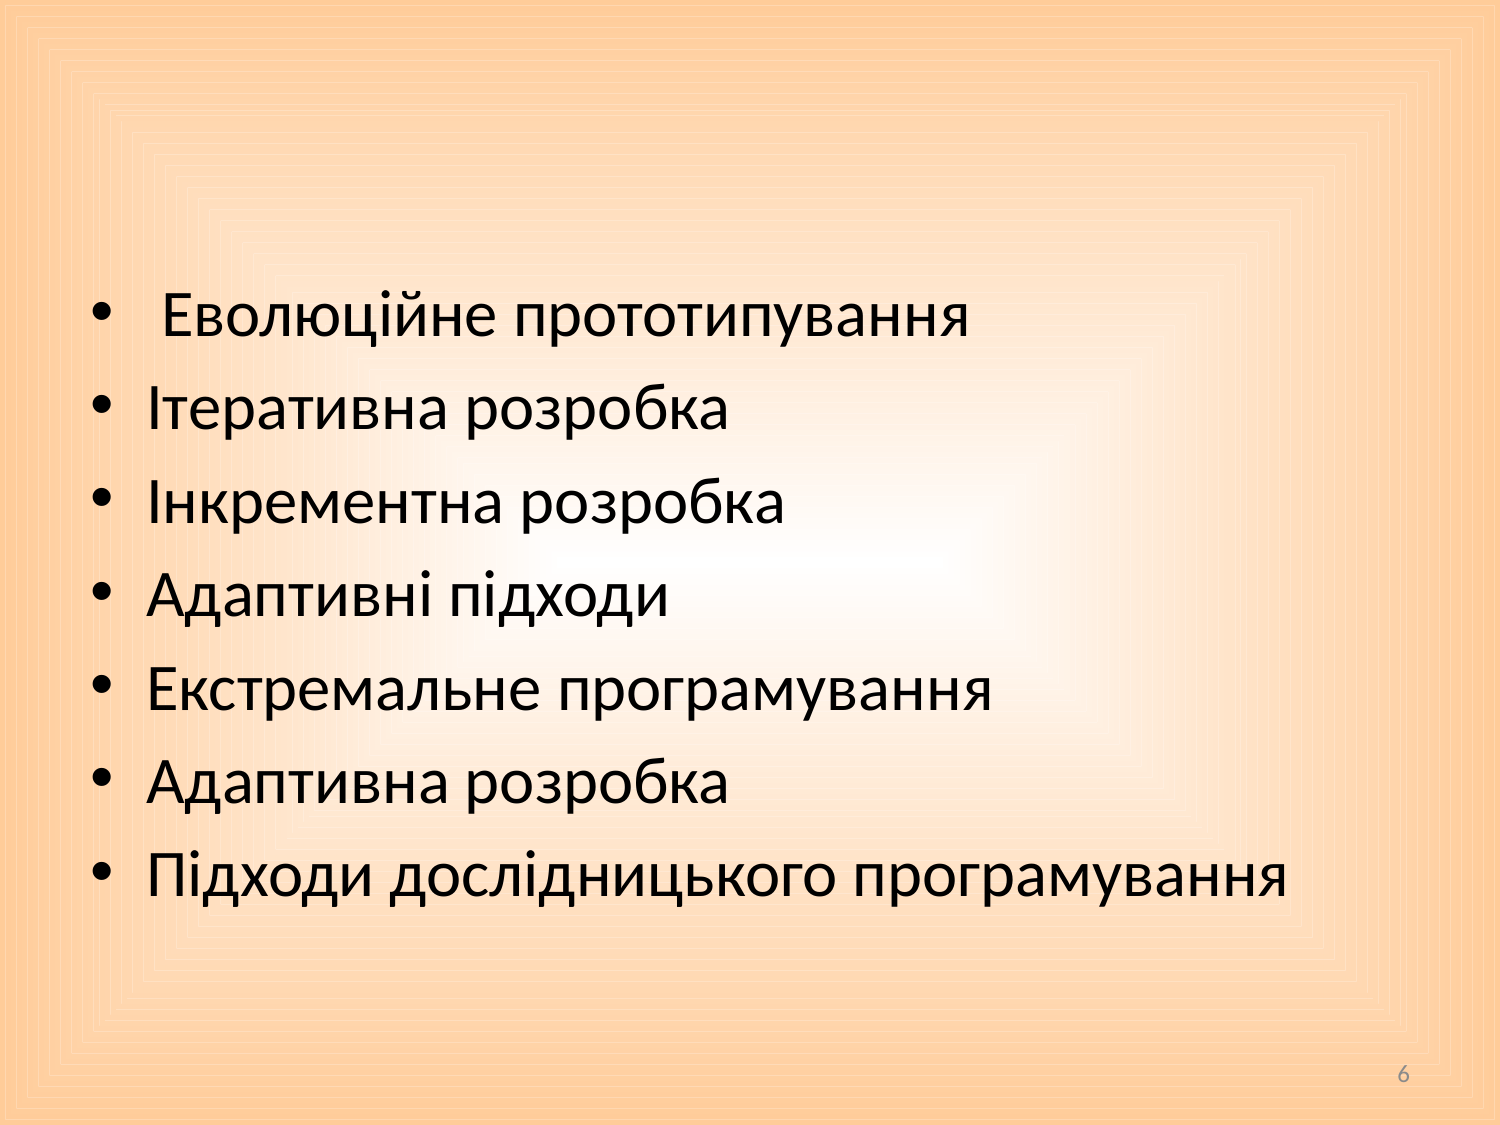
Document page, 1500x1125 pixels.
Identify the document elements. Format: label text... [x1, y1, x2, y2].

slide_number 6 [1074, 1042, 1425, 1103]
list Еволюційне прототипування Ітеративна розробка Інкрементна розробка Адаптивні підходи Екстремальне програмування Адаптивна розробка Підходи дослідницького програмування [75, 262, 1425, 1005]
